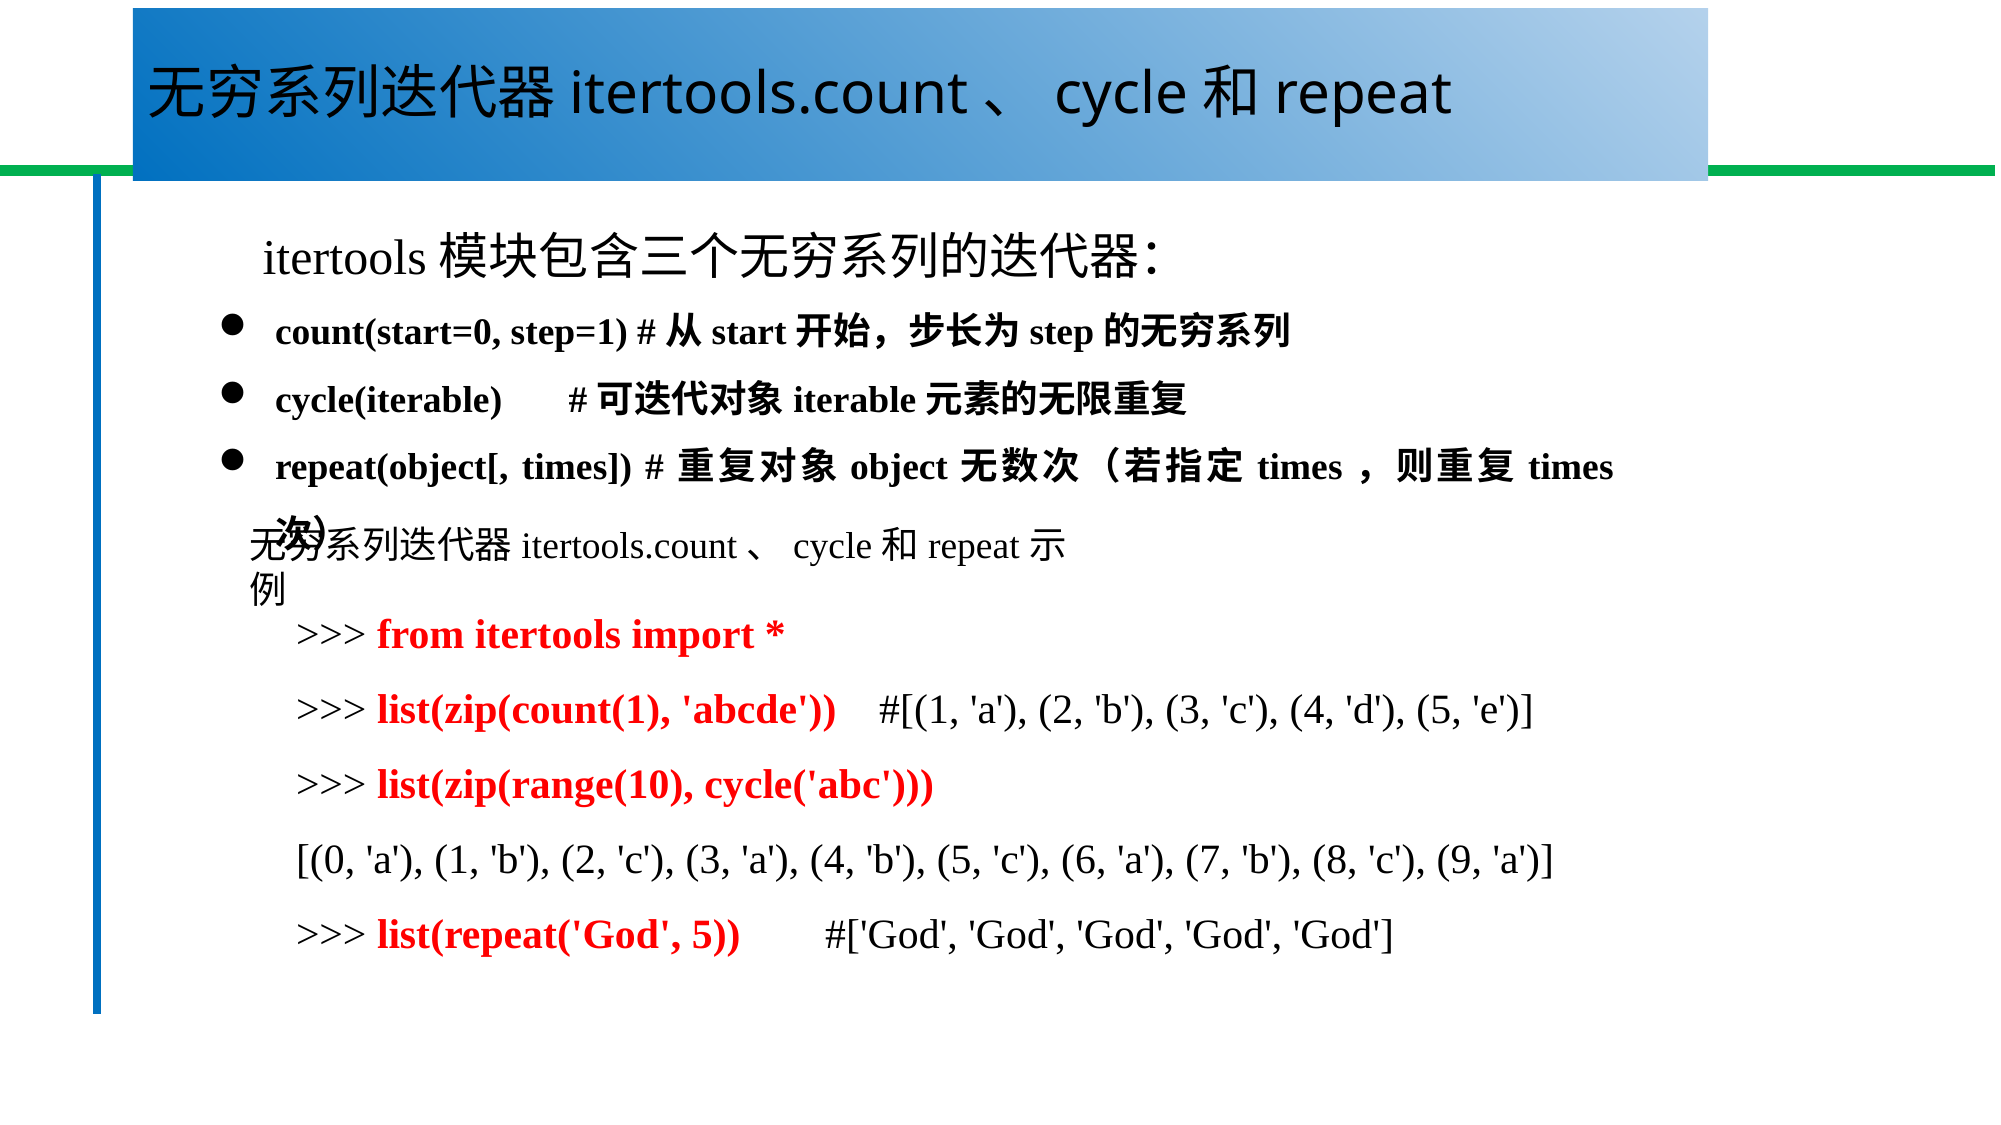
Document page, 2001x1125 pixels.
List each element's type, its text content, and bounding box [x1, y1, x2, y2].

title 无穷系列迭代器itertools.count、cycle和repeat [132, 8, 1709, 181]
text_box 无穷系列迭代器itertools.count、cycle和repeat示例 [235, 562, 1113, 574]
text_box >>> from itertools import * >>> list(zip(count(1), 'abcde')) #[(1, 'a'), (2, 'b'), (3, 'c'), (4, 'd'), (5, 'e')] >>> list(zip(range(10), cycle('abc'))) [(0, 'a'), (1, 'b'), (2, 'c'), (3, 'a'), (4, 'b'), (5, 'c'), (6, 'a'), (7, 'b'), (8, 'c'), (9, 'a')] >>> list(repeat('God', 5)) #['God', 'God', 'God', 'God', 'God'] [215, 574, 1626, 964]
text_box itertools模块包含三个无穷系列的迭代器： count(start=0, step=1) #从start开始，步长为step的无穷系列 cycle(iterable) #可迭代对象iterable元素的无限重复 repeat(object[, times]) #重复对象object无数次（若指定times，则重复times次） [203, 187, 1638, 562]
